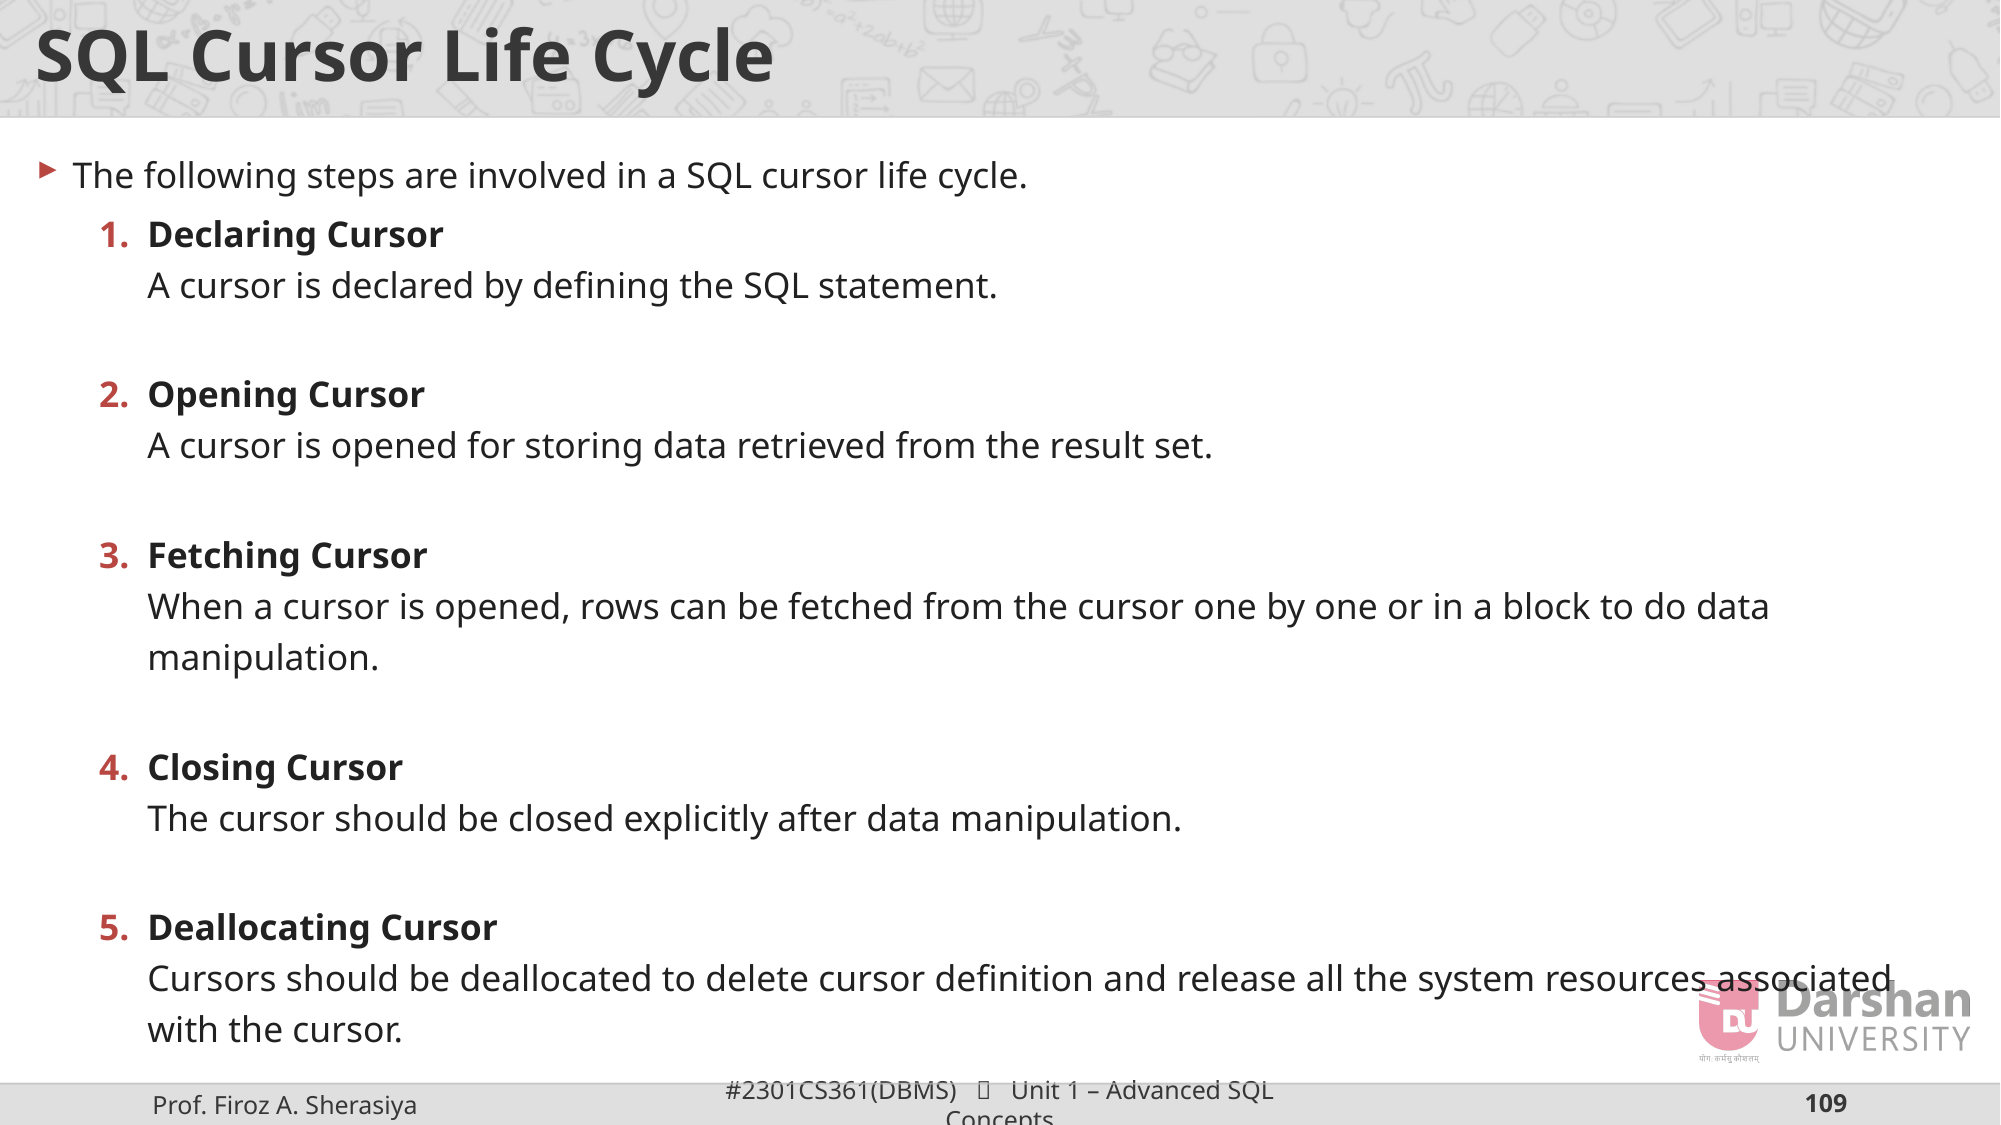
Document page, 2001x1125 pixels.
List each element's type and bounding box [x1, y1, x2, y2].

list [21, 141, 1979, 1059]
text_box [1699, 1059, 1970, 1063]
title [0, 0, 2000, 117]
